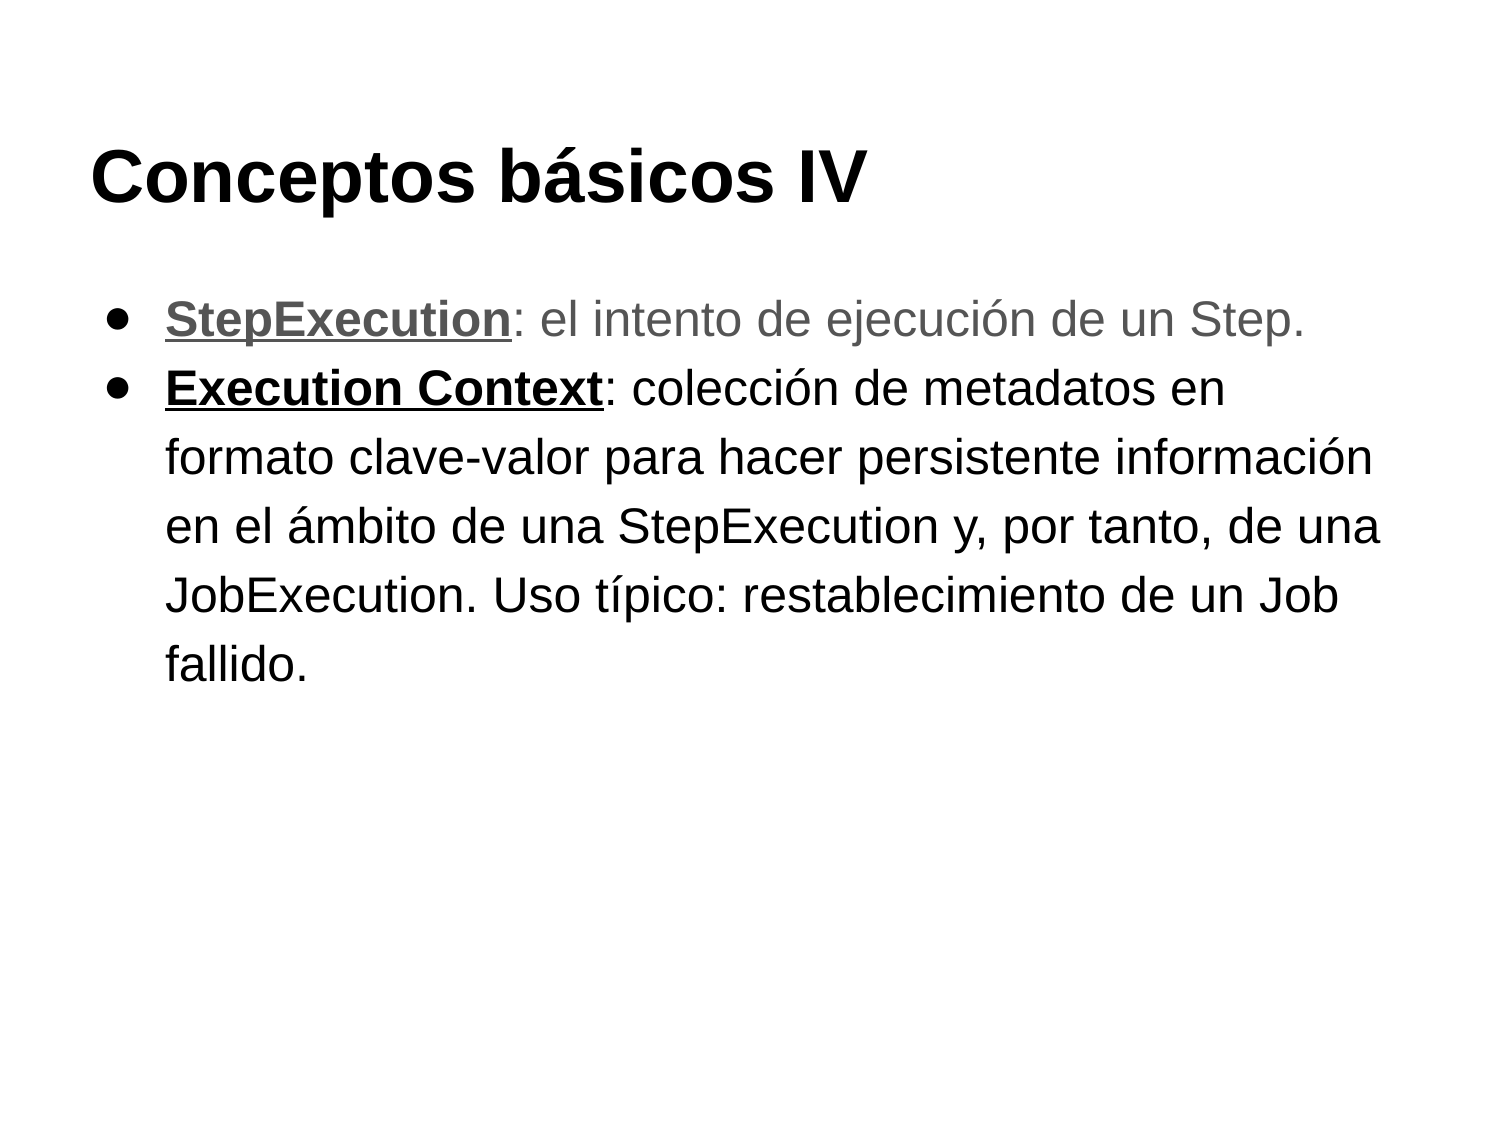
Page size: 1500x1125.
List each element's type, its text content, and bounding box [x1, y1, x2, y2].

title Conceptos básicos IV [75, 45, 1425, 233]
list StepExecution: el intento de ejecución de un Step. Execution Context: colección de metadatos en formato clave-valor para hacer persistente información en el ámbito de una StepExecution y, por tanto, de una JobExecution. Uso típico: restablecimiento de un Job fallido. [75, 262, 1425, 1078]
